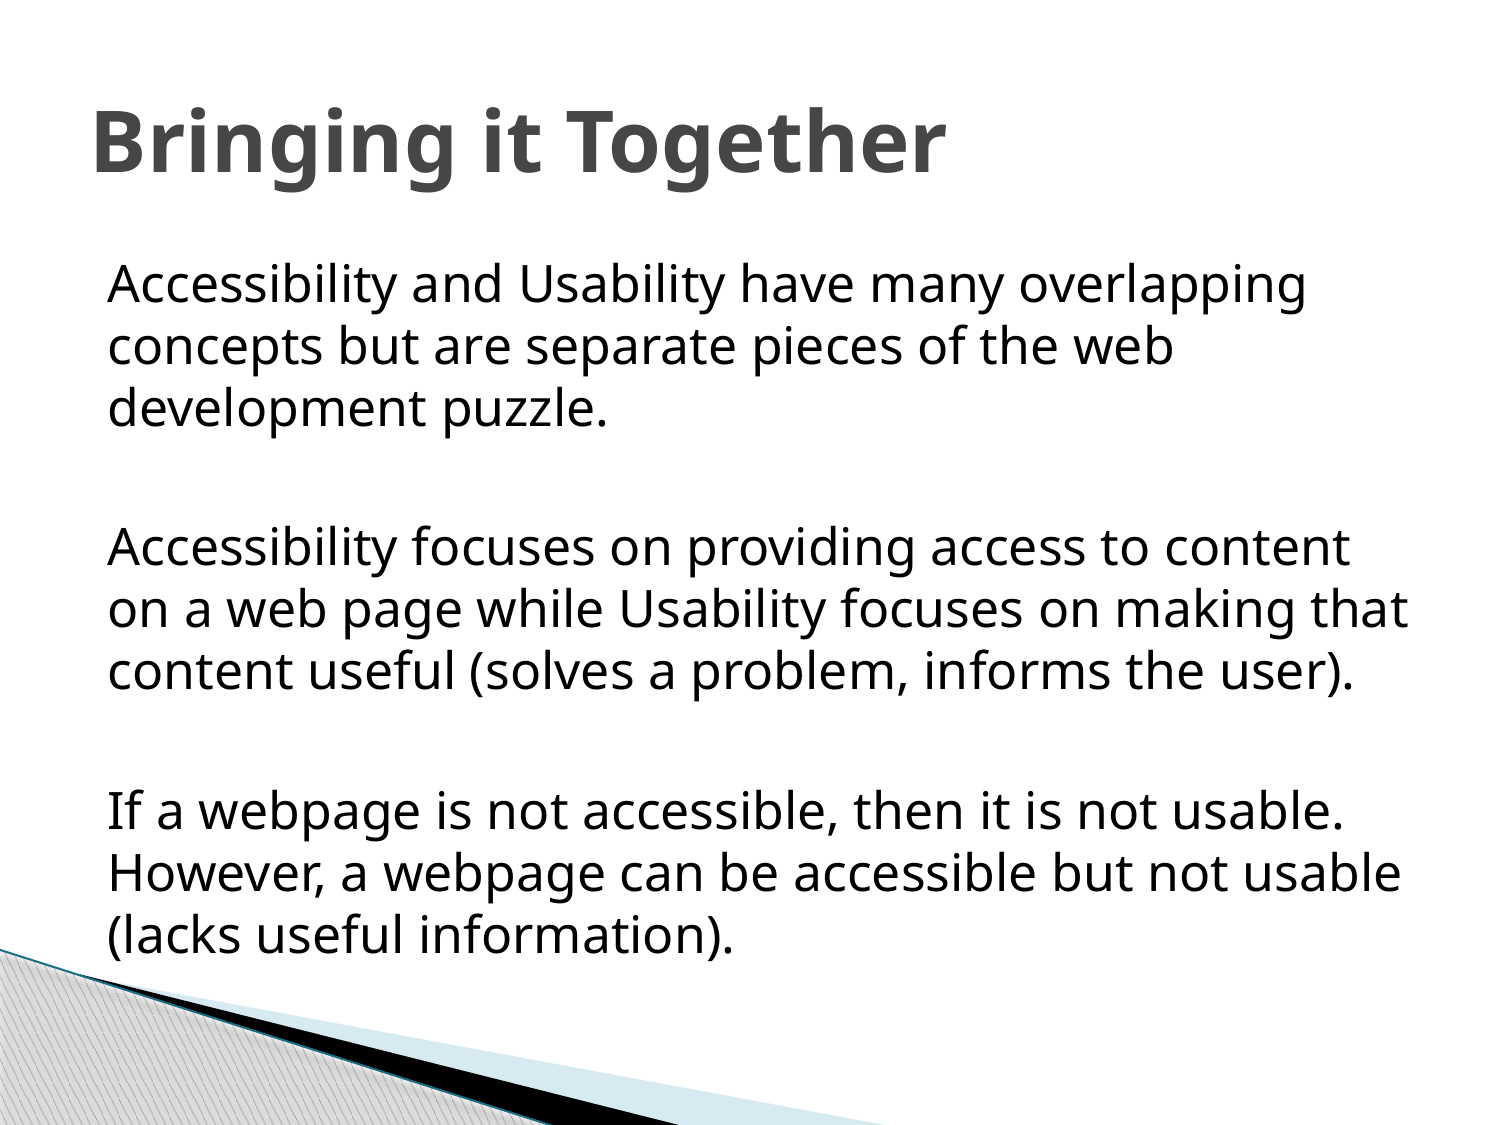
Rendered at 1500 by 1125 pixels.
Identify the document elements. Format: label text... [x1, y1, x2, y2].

list Accessibility and Usability have many overlapping concepts but are separate pieces of the web development puzzle. Accessibility focuses on providing access to content on a web page while Usability focuses on making that content useful (solves a problem, informs the user). If a webpage is not accessible, then it is not usable. However, a webpage can be accessible but not usable (lacks useful information). [75, 243, 1425, 986]
title Bringing it Together [75, 45, 1425, 233]
